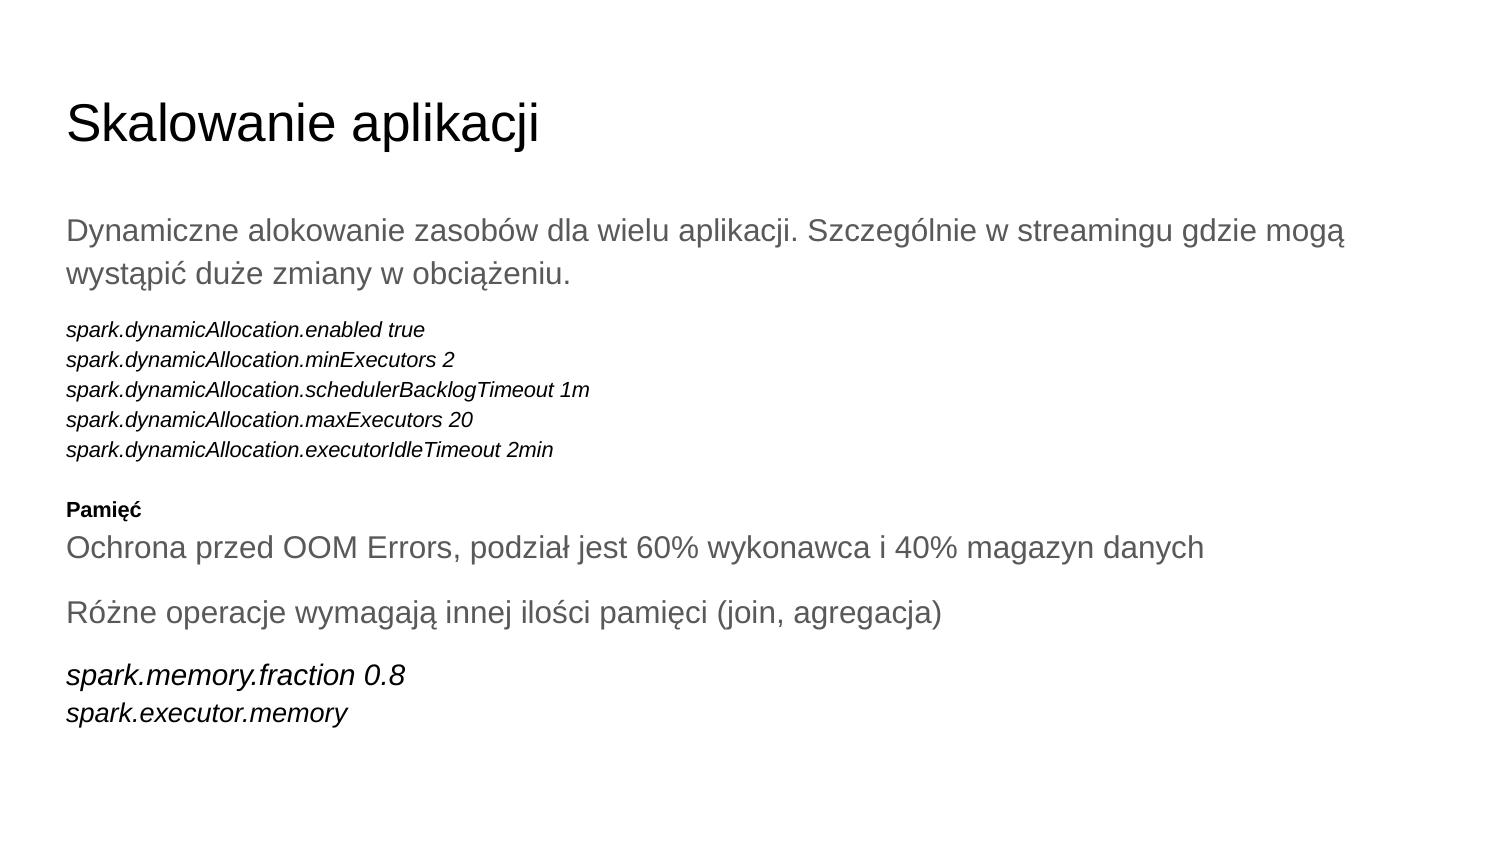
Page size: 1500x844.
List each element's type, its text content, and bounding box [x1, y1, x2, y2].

title Skalowanie aplikacji [51, 72, 1449, 167]
list Dynamiczne alokowanie zasobów dla wielu aplikacji. Szczególnie w streamingu gdzie mogą wystąpić duże zmiany w obciążeniu. spark.dynamicAllocation.enabled true spark.dynamicAllocation.minExecutors 2 spark.dynamicAllocation.schedulerBacklogTimeout 1m spark.dynamicAllocation.maxExecutors 20 spark.dynamicAllocation.executorIdleTimeout 2min Pamięć Ochrona przed OOM Errors, podział jest 60% wykonawca i 40% magazyn danych Różne operacje wymagają innej ilości pamięci (join, agregacja) spark.memory.fraction 0.8 spark.executor.memory [51, 189, 1449, 750]
